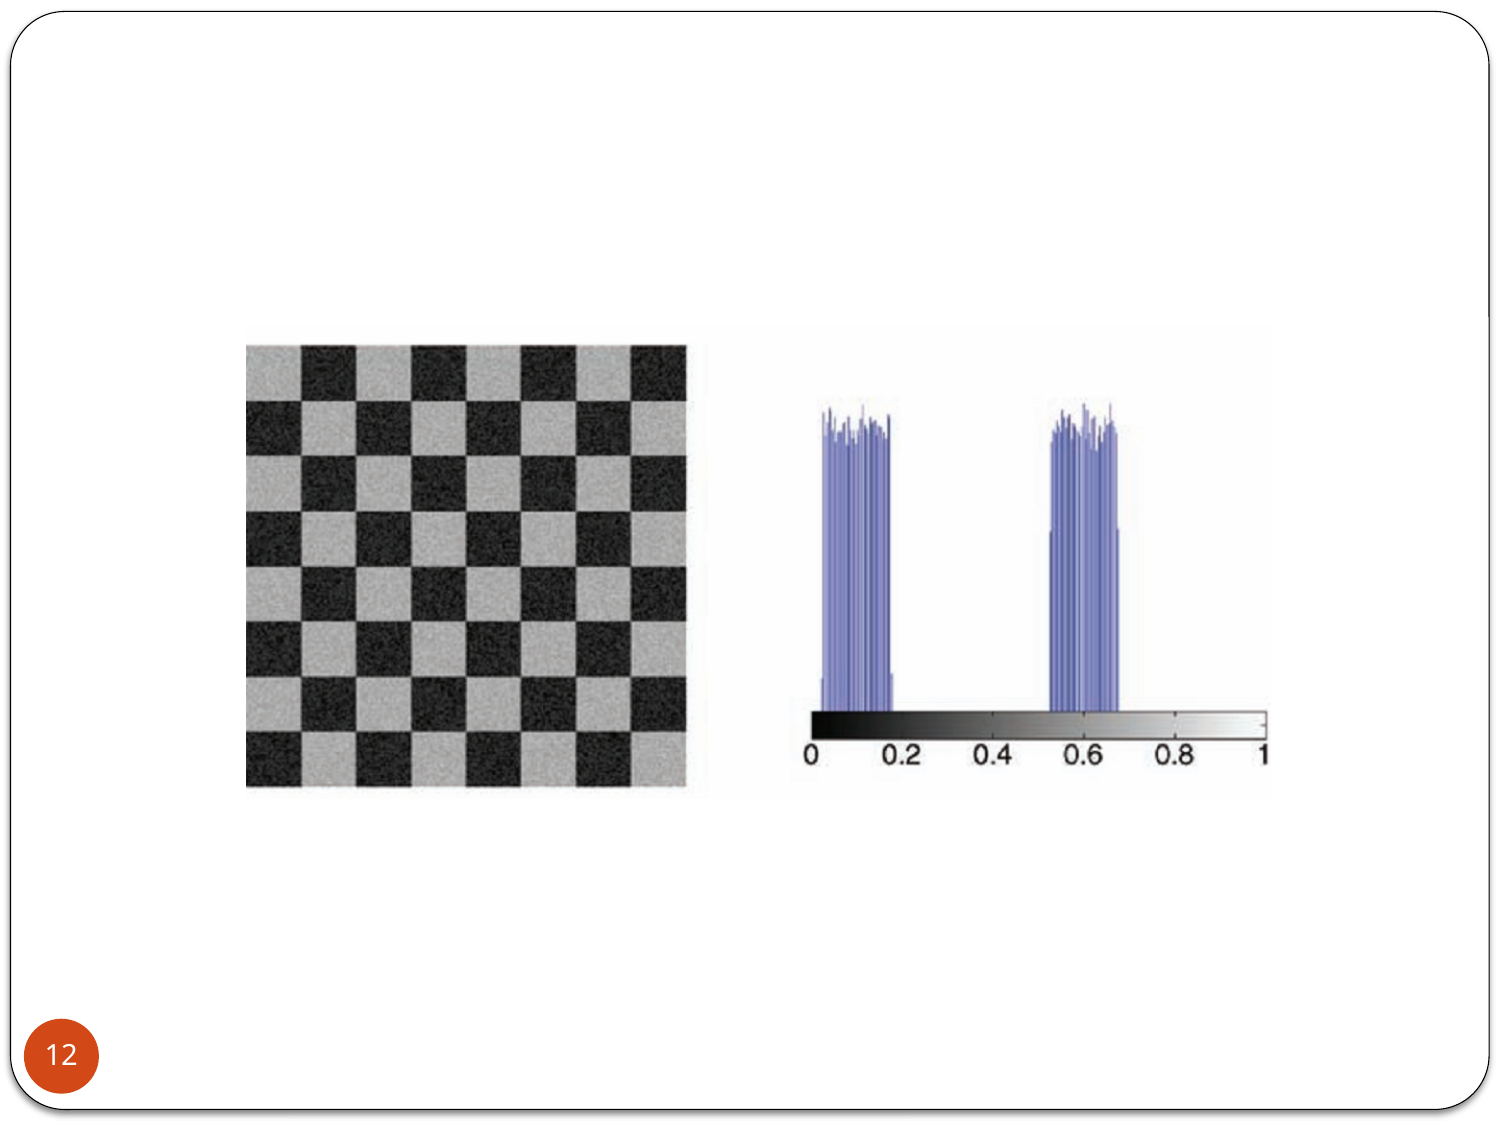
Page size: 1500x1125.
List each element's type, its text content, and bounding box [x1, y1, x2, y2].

slide_number 12 [23, 1018, 99, 1094]
picture [220, 325, 1280, 800]
